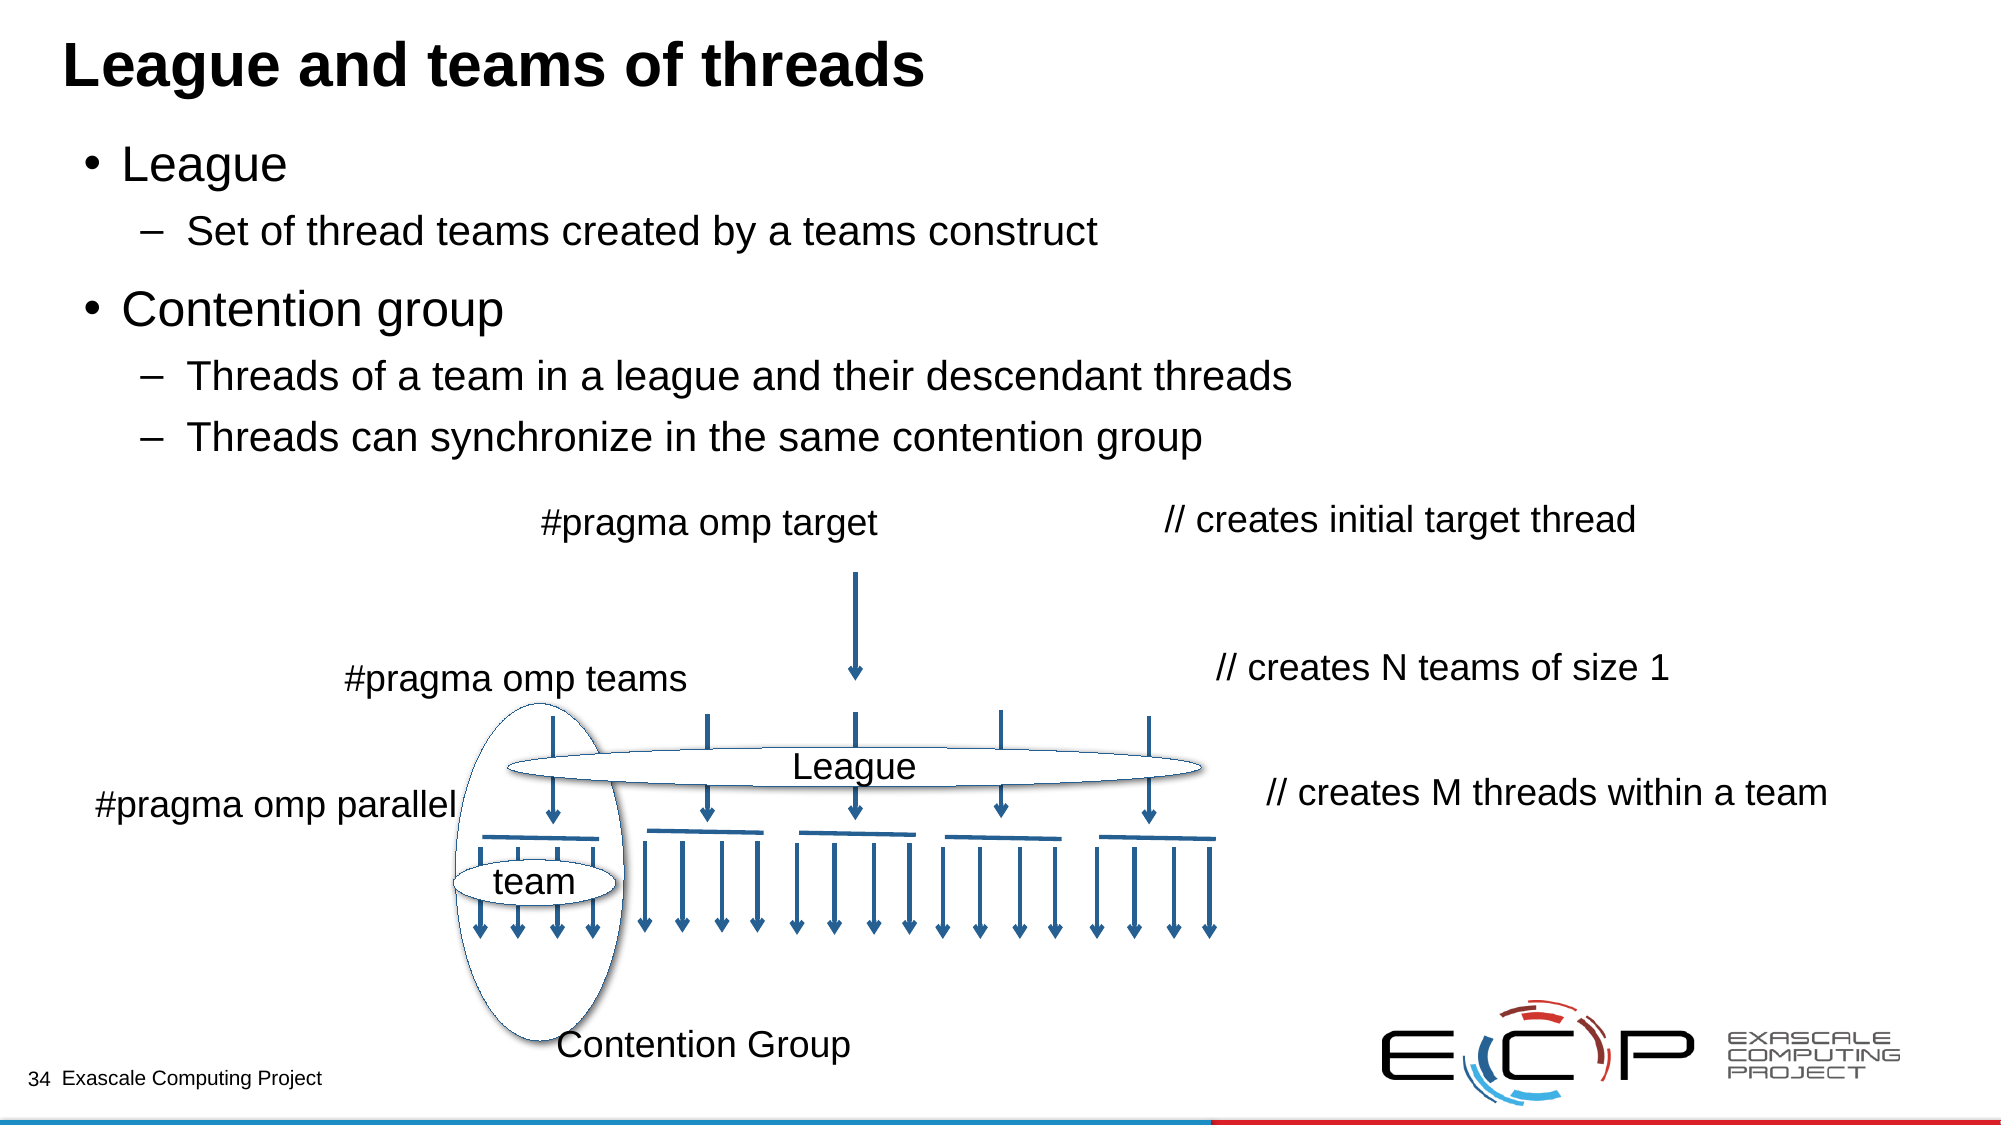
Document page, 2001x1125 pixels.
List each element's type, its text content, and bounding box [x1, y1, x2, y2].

text_box [464, 949, 615, 1042]
picture [1382, 1000, 1900, 1106]
title League and teams of threads [47, 28, 1915, 111]
text_box // creates M threads within a team [1251, 766, 1844, 822]
list League Set of thread teams created by a teams construct Contention group Threads of a team in a league and their descendant threads Threads can synchronize in the same contention group [68, 131, 1938, 545]
text_box // creates N teams of size 1 [1225, 641, 1686, 697]
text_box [77, 572, 1216, 940]
text_box // creates initial target thread [1139, 493, 1652, 549]
text_box #pragma omp target [526, 496, 893, 552]
text_box Contention Group [541, 1017, 867, 1073]
